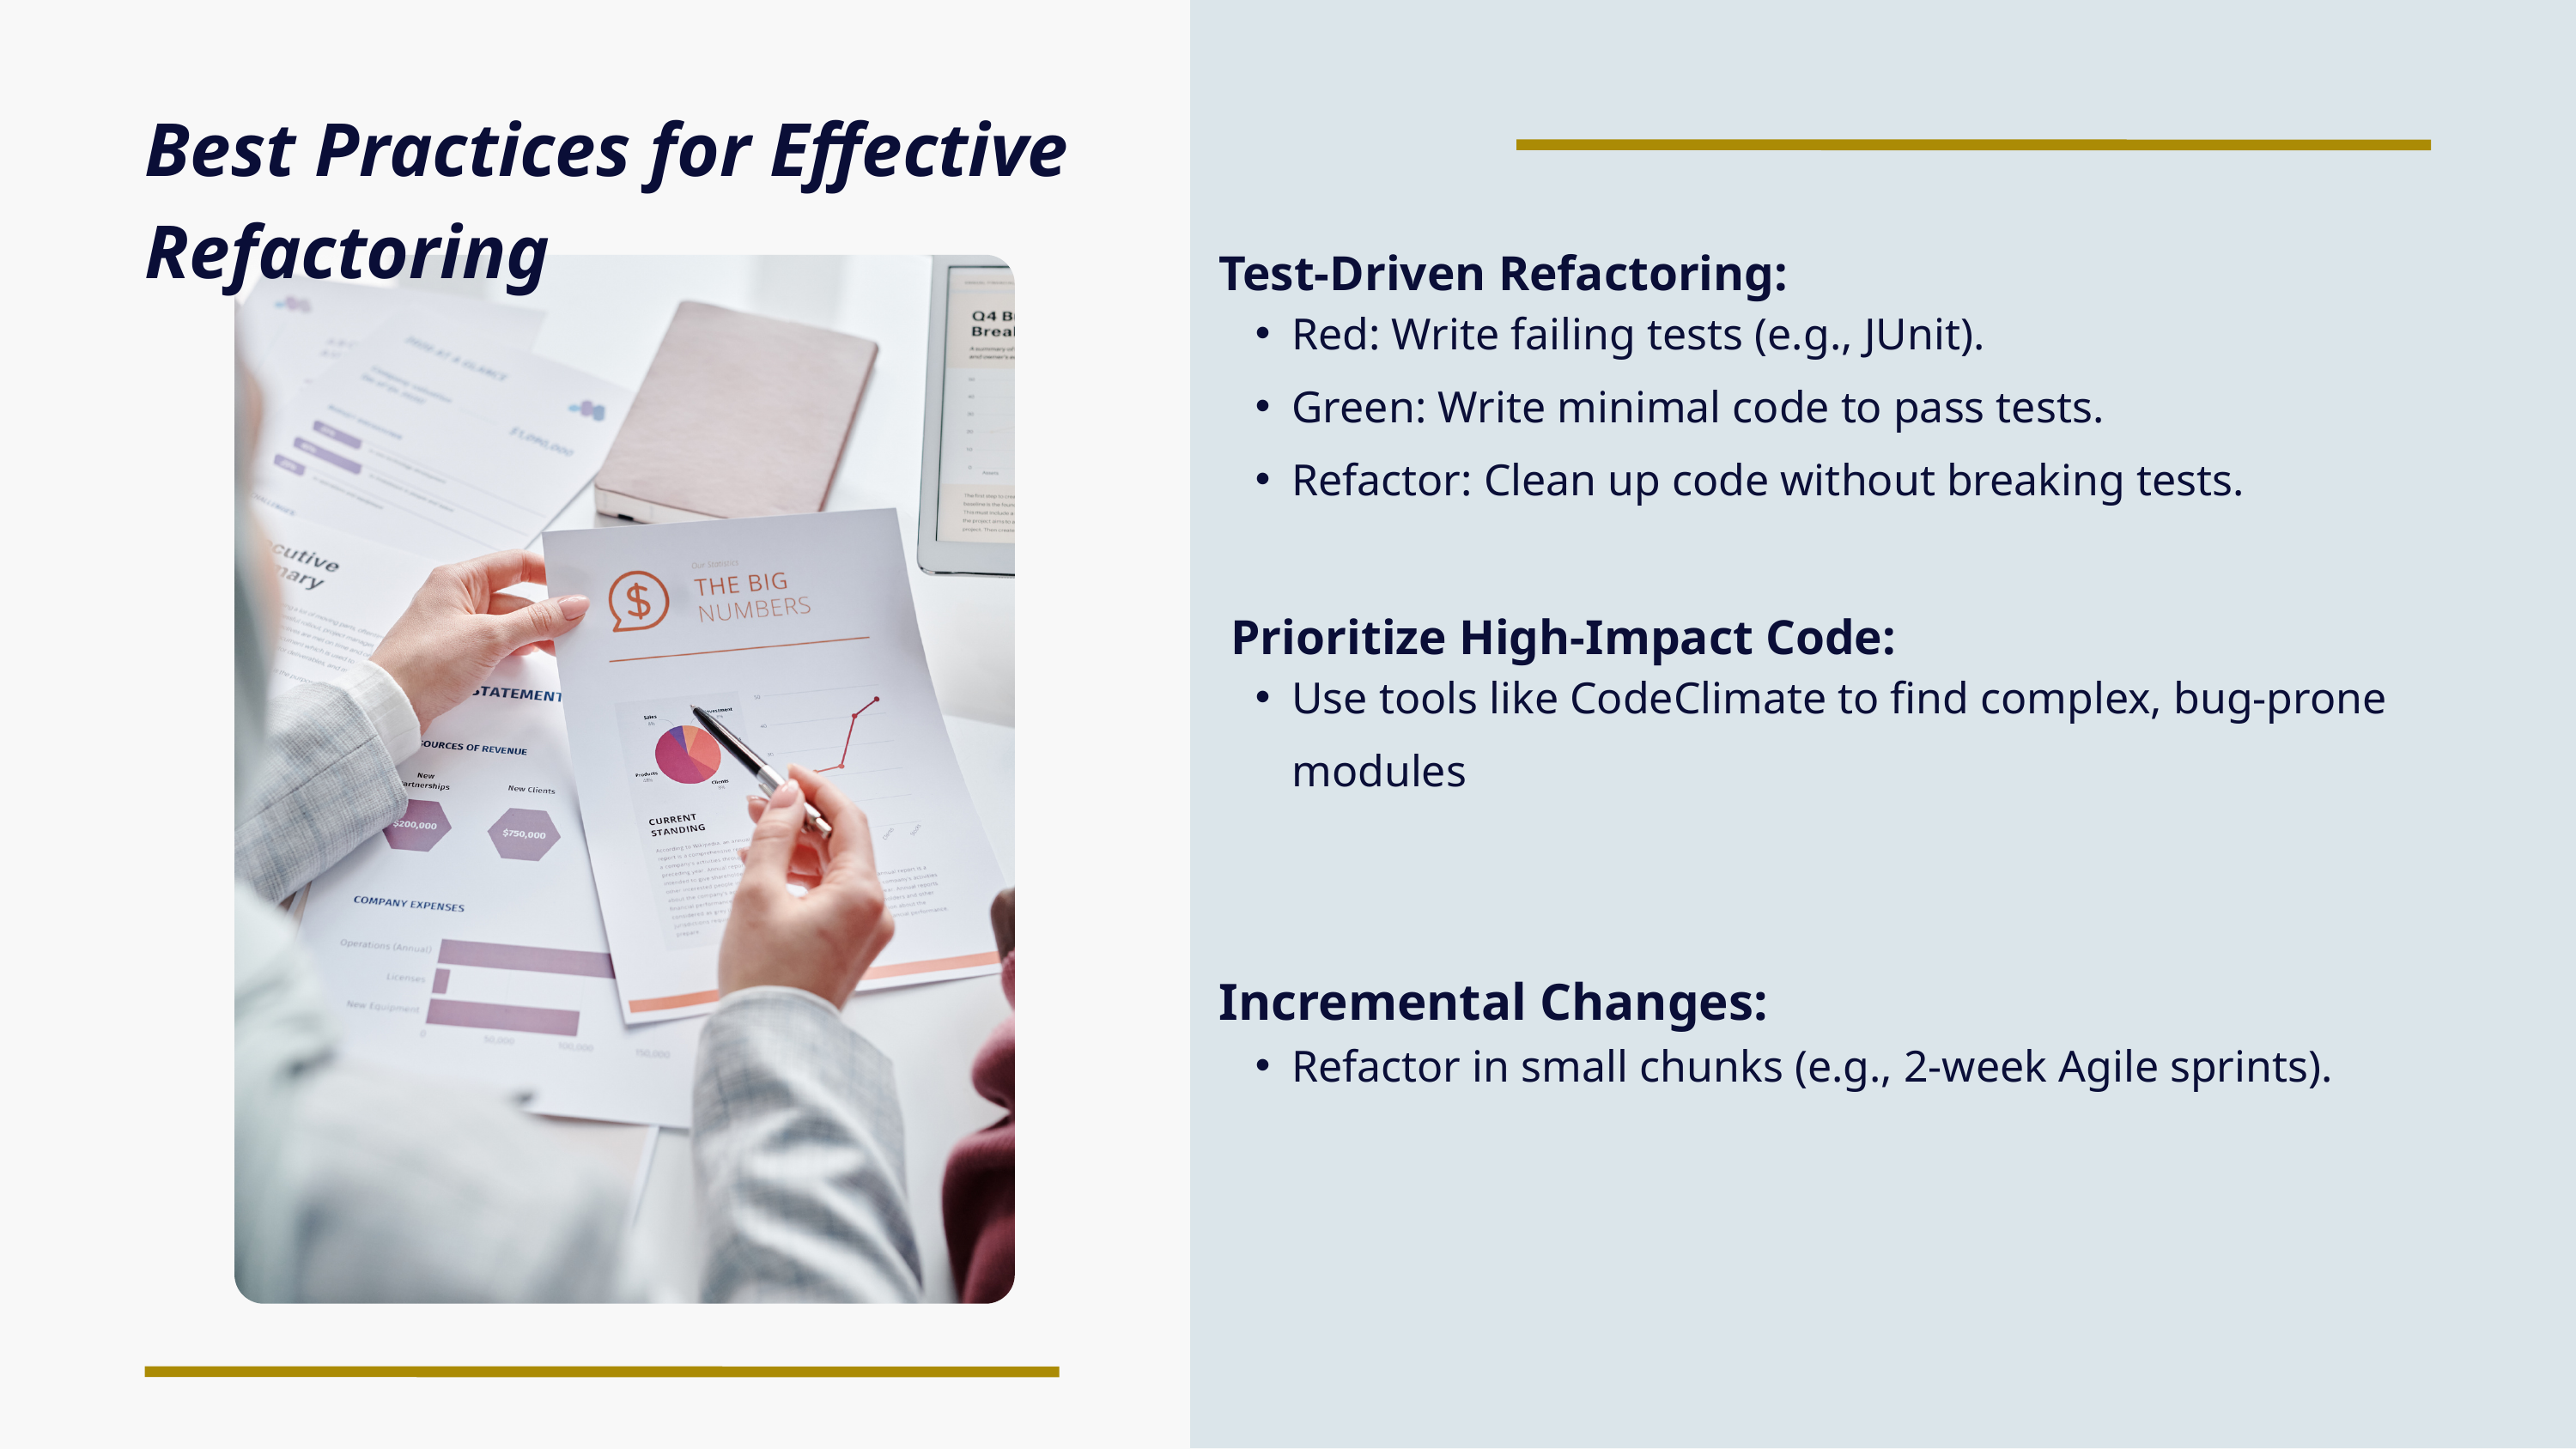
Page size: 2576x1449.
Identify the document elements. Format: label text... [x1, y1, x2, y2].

text_box Best Practices for Effective Refactoring [144, 88, 1185, 294]
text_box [1189, 0, 2576, 1449]
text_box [234, 254, 1016, 1304]
